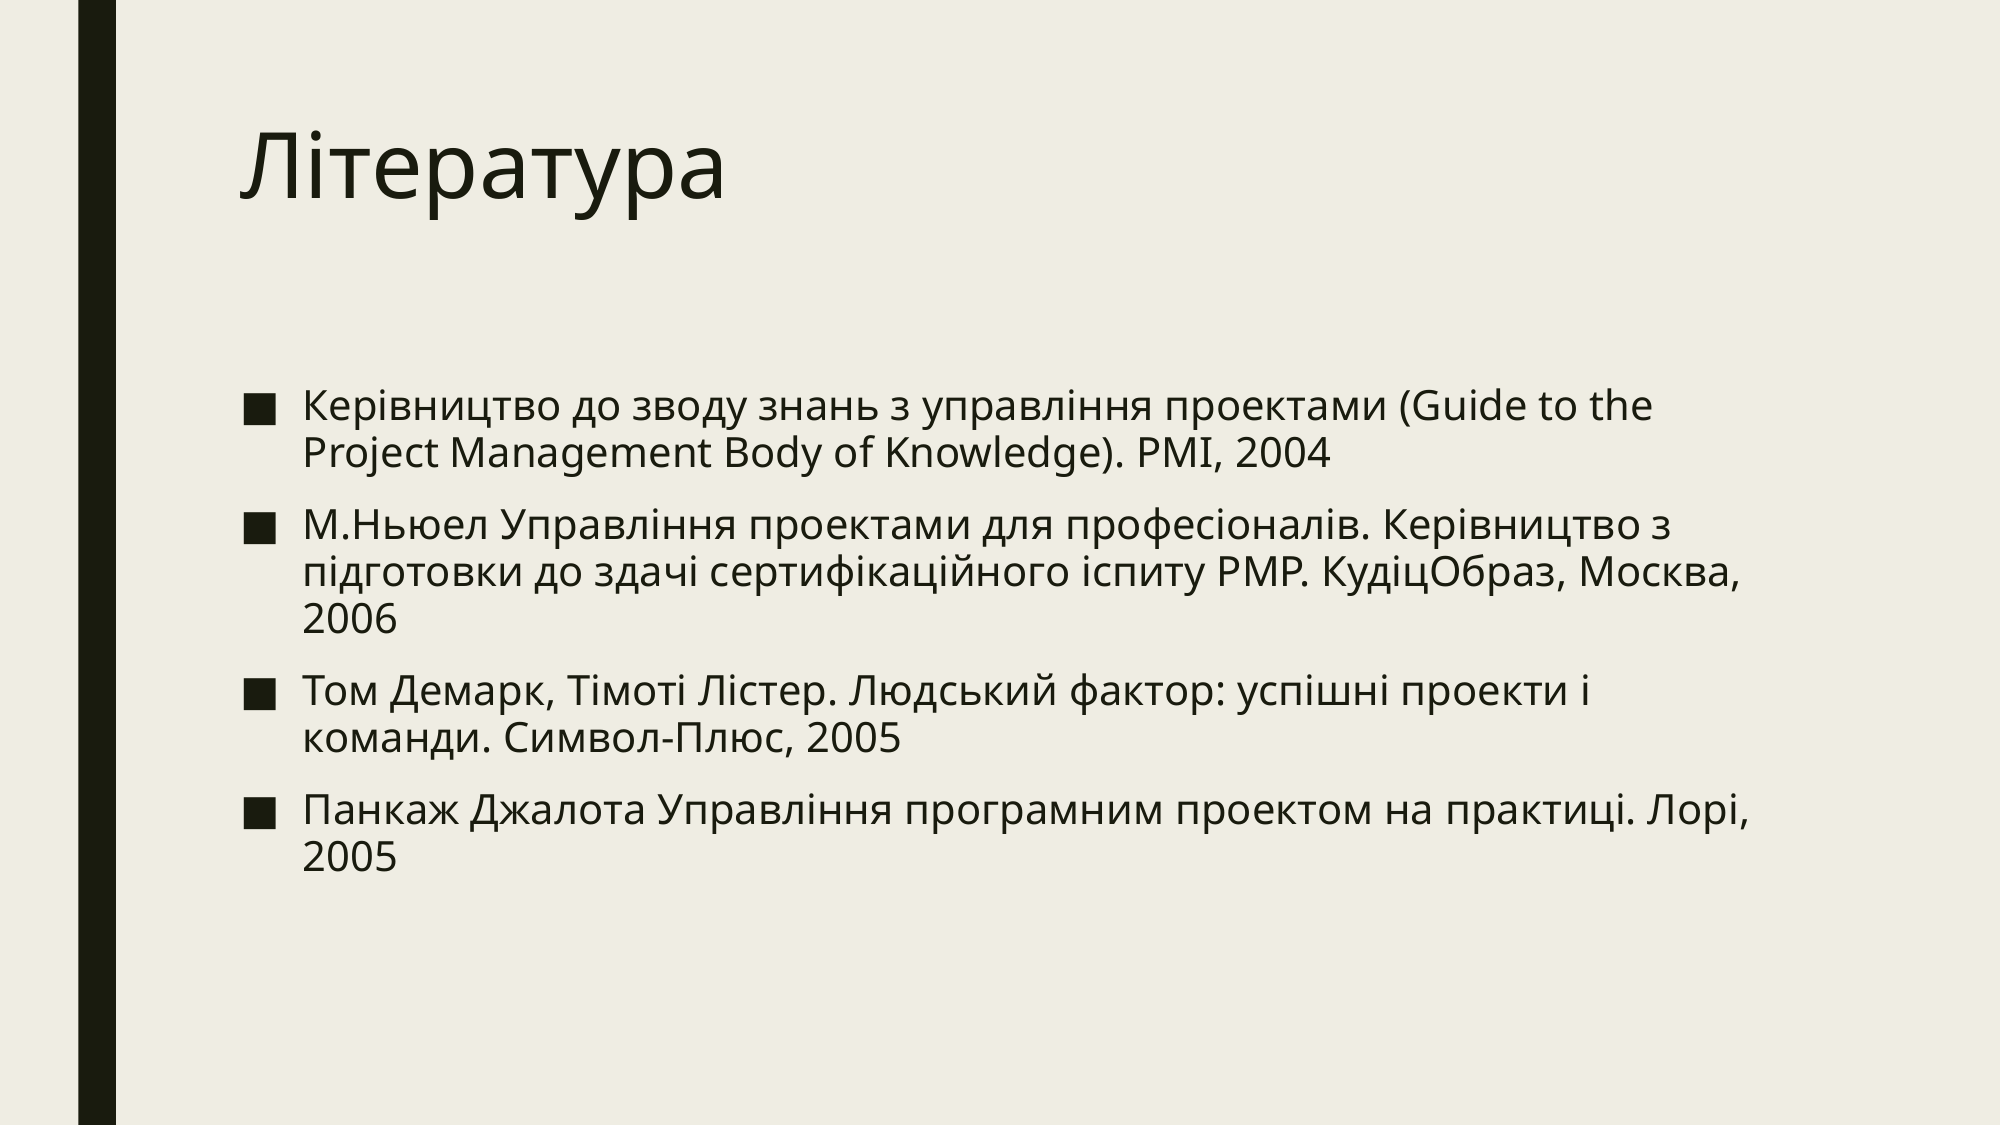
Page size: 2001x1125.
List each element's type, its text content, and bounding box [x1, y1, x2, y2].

list Керівництво до зводу знань з управління проектами (Guide to the Project Management Body of Knowledge). PMI, 2004 М.Ньюел Управління проектами для професіоналів. Керівництво з підготовки до здачі сертифікаційного іспиту PMP. КудіцОбраз, Москва, 2006 Том Демарк, Тімоті Лістер. Людський фактор: успішні проекти і команди. Символ-Плюс, 2005 Панкаж Джалота Управління програмним проектом на практиці. Лорі, 2005 [225, 375, 1800, 963]
title Література [225, 112, 1800, 357]
